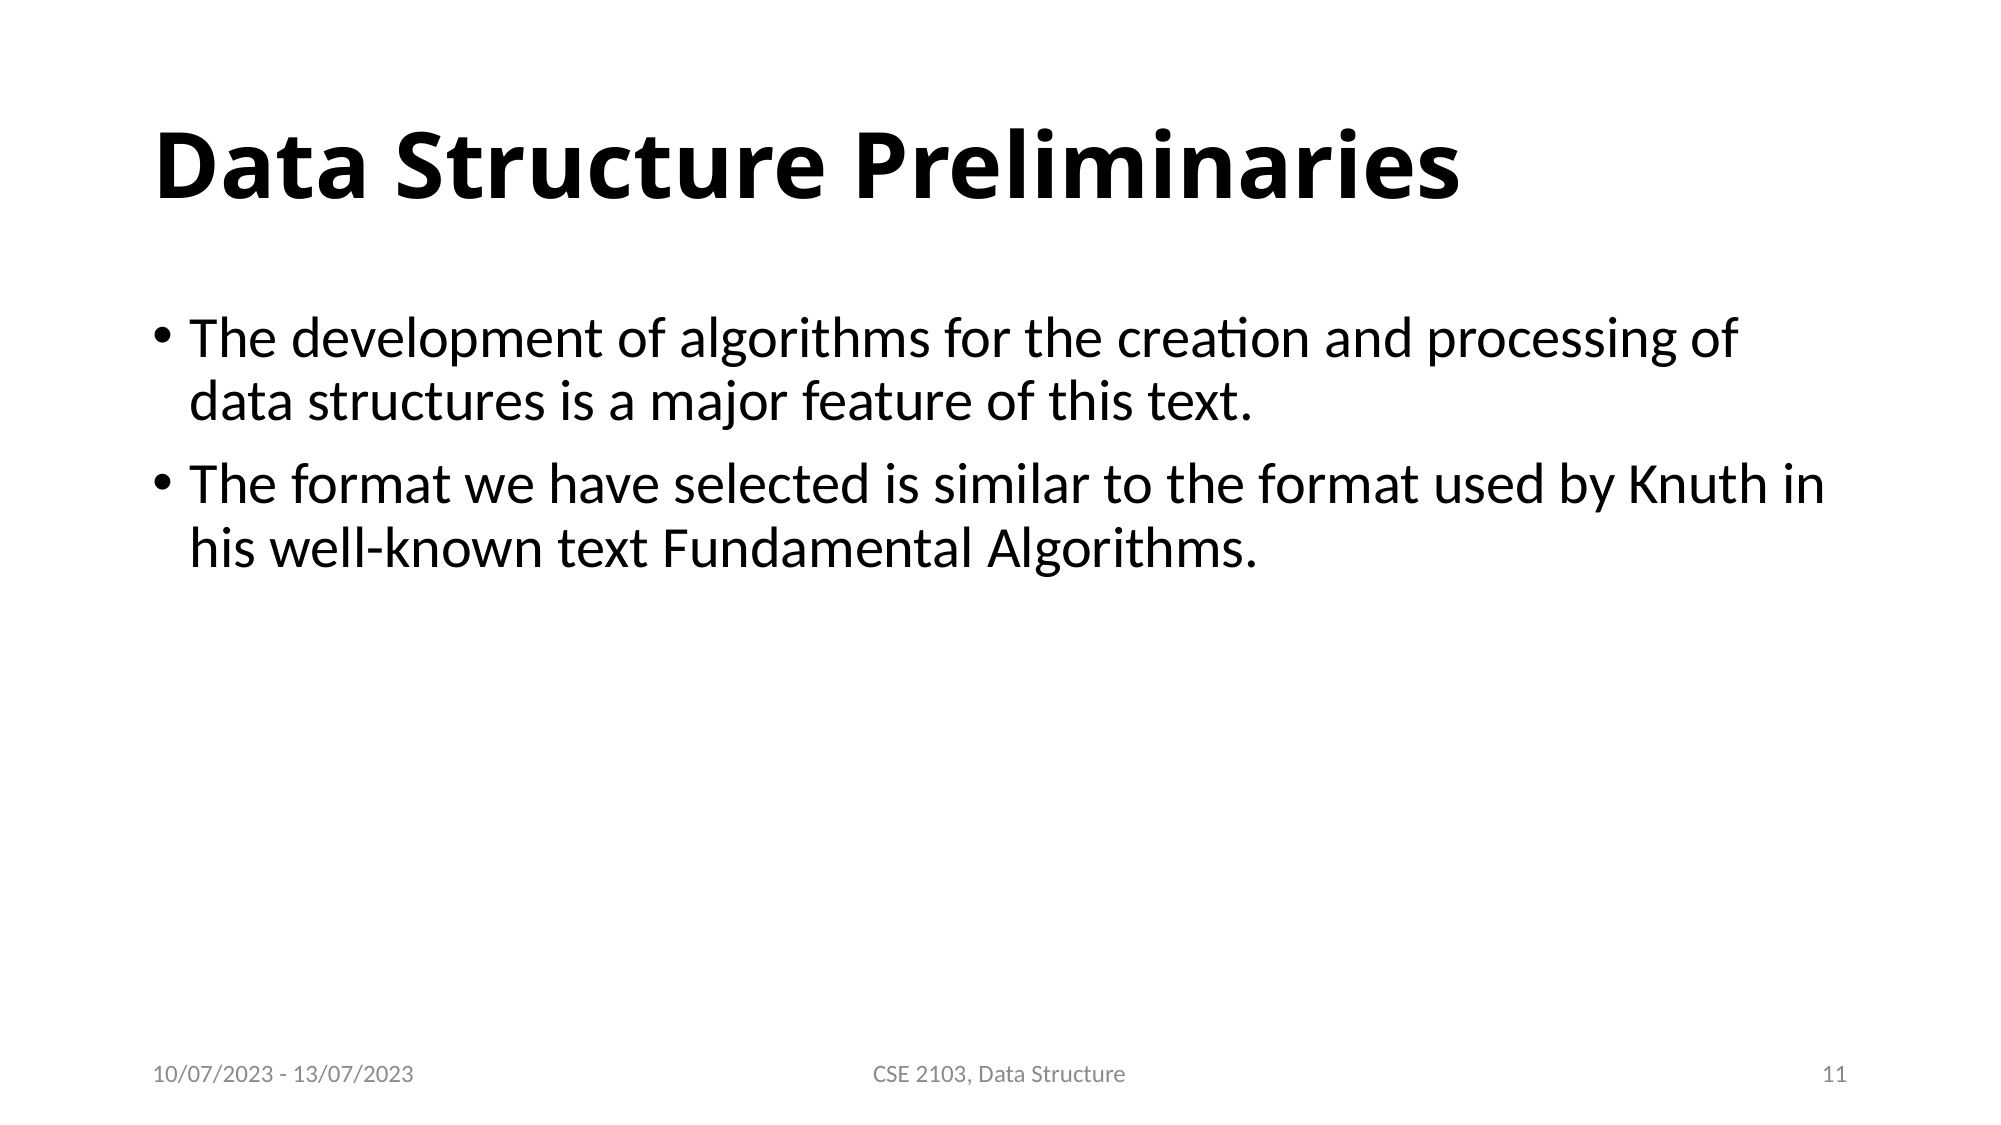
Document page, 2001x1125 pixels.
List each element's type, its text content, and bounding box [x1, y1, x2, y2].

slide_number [137, 1042, 588, 1103]
footer CSE 2103, Data Structure [662, 1042, 1338, 1103]
list The development of algorithms for the creation and processing of data structures is a major feature of this text. The format we have selected is similar to the format used by Knuth in his well-known text Fundamental Algorithms. [137, 299, 1863, 1014]
title Data Structure Preliminaries [137, 59, 1863, 278]
slide_number 11 [1412, 1042, 1863, 1103]
